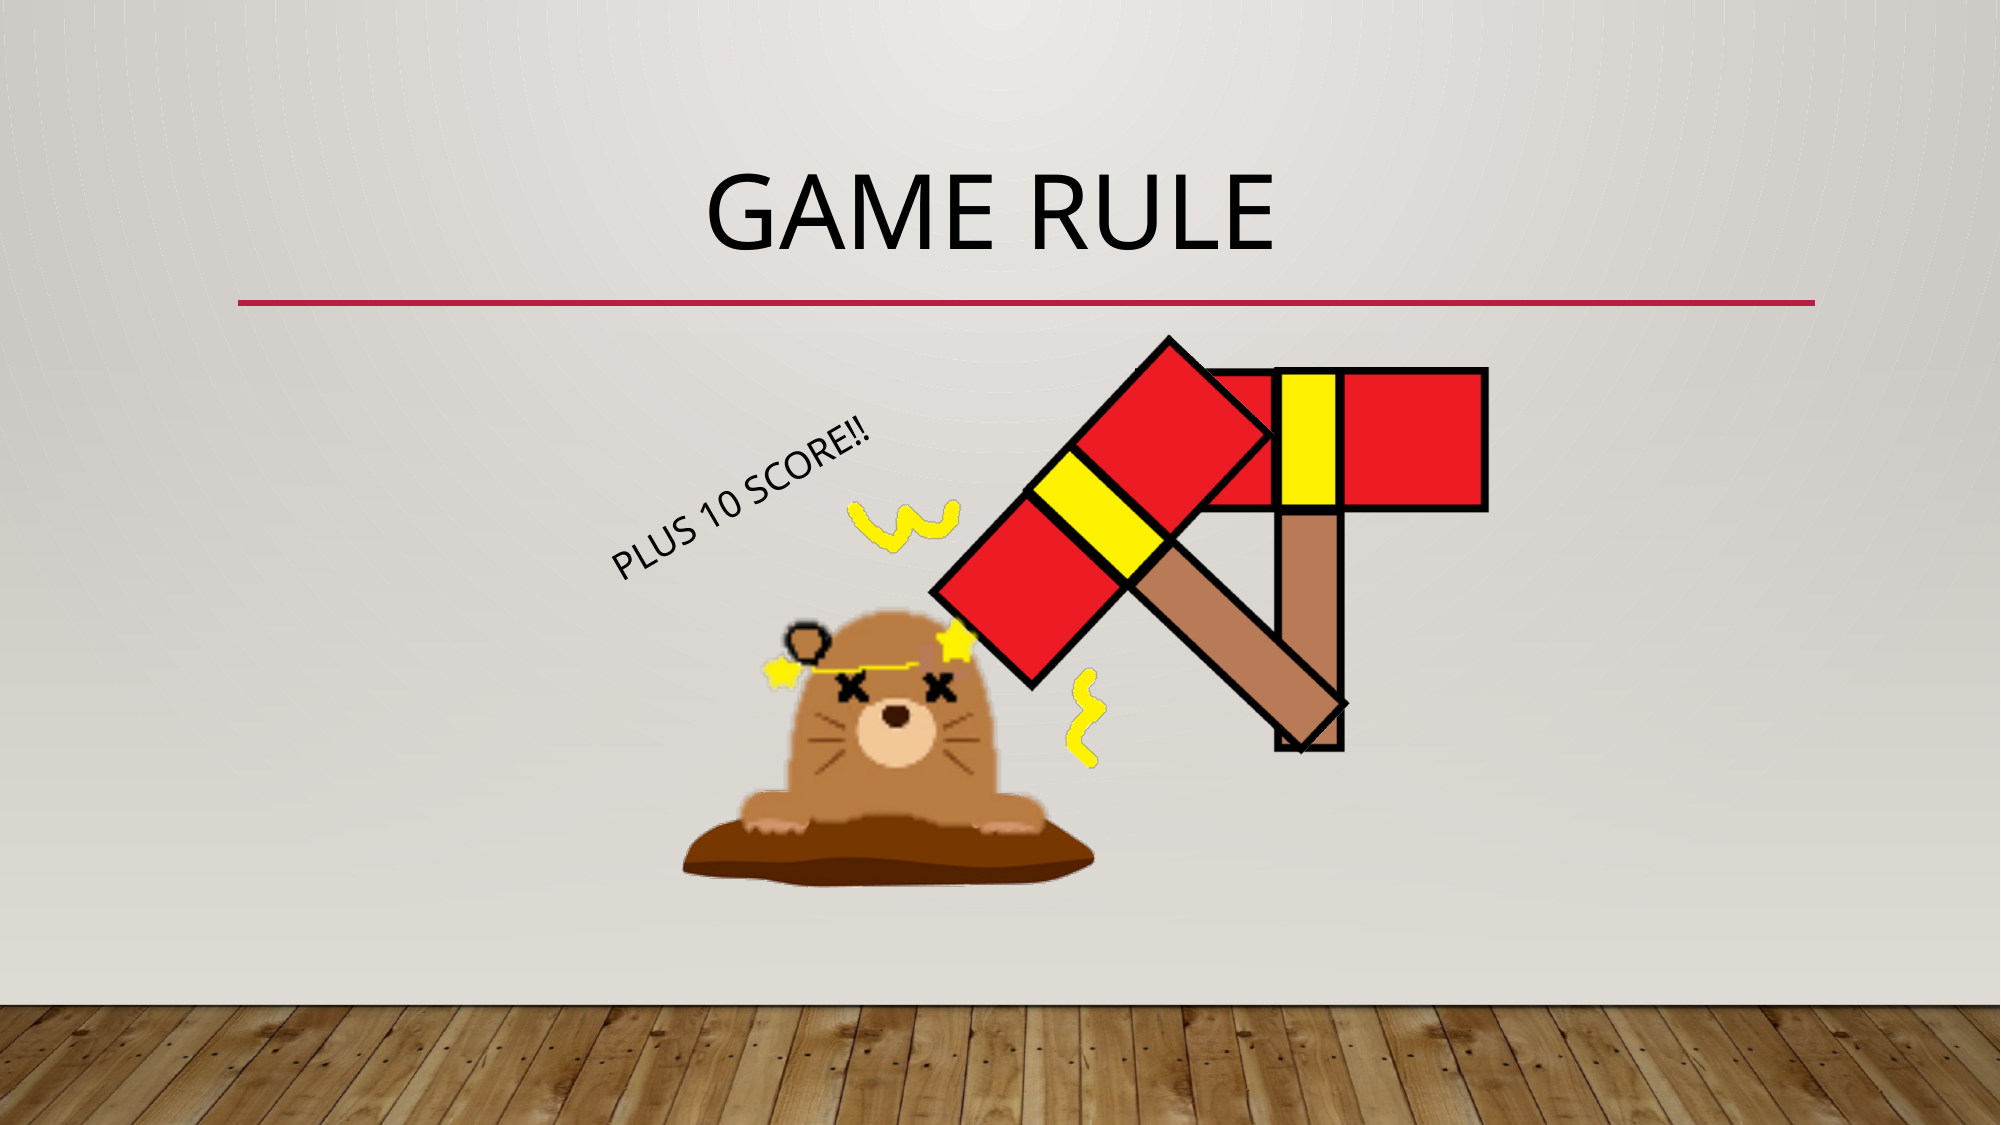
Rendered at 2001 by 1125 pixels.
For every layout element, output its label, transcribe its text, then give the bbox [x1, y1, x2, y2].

picture [0, 1005, 2000, 1125]
title Game RULE [203, 151, 1780, 324]
picture [682, 256, 1511, 888]
text_box PLUS 10 SCORE!! [587, 390, 888, 603]
